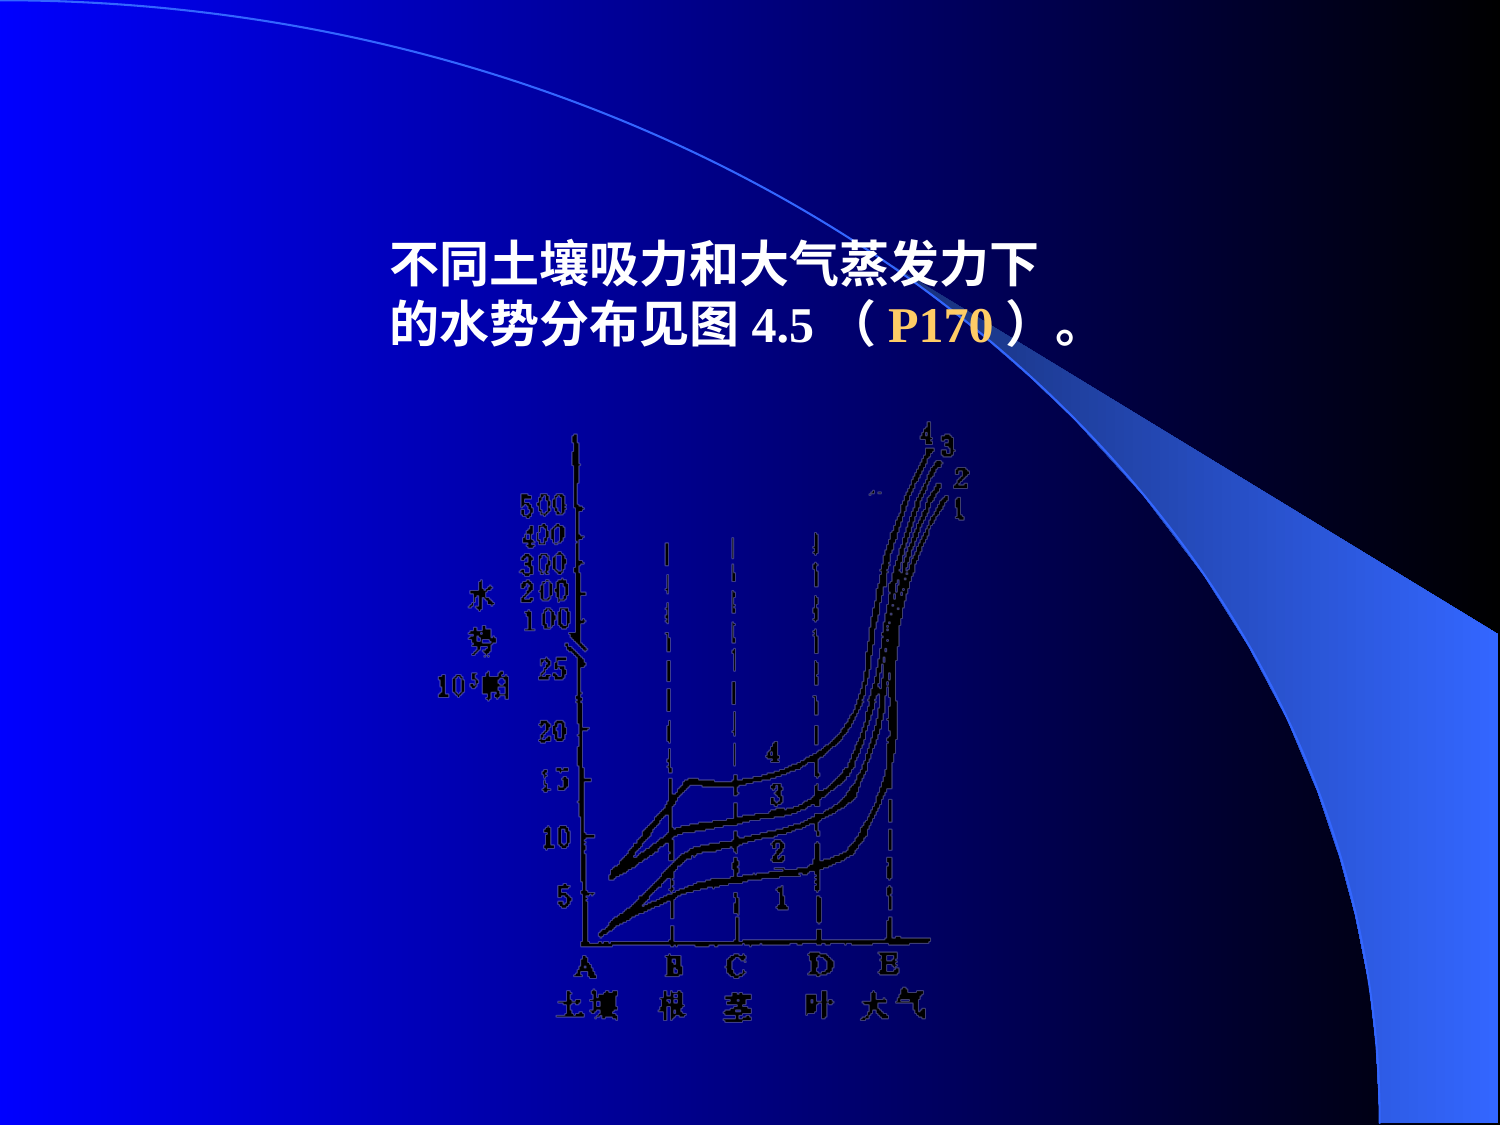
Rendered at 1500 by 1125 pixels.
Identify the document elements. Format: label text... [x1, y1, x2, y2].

picture [407, 373, 1026, 1036]
text_box 不同土壤吸力和大气蒸发力下 的水势分布见图4.5（P170）。 [374, 225, 1125, 421]
